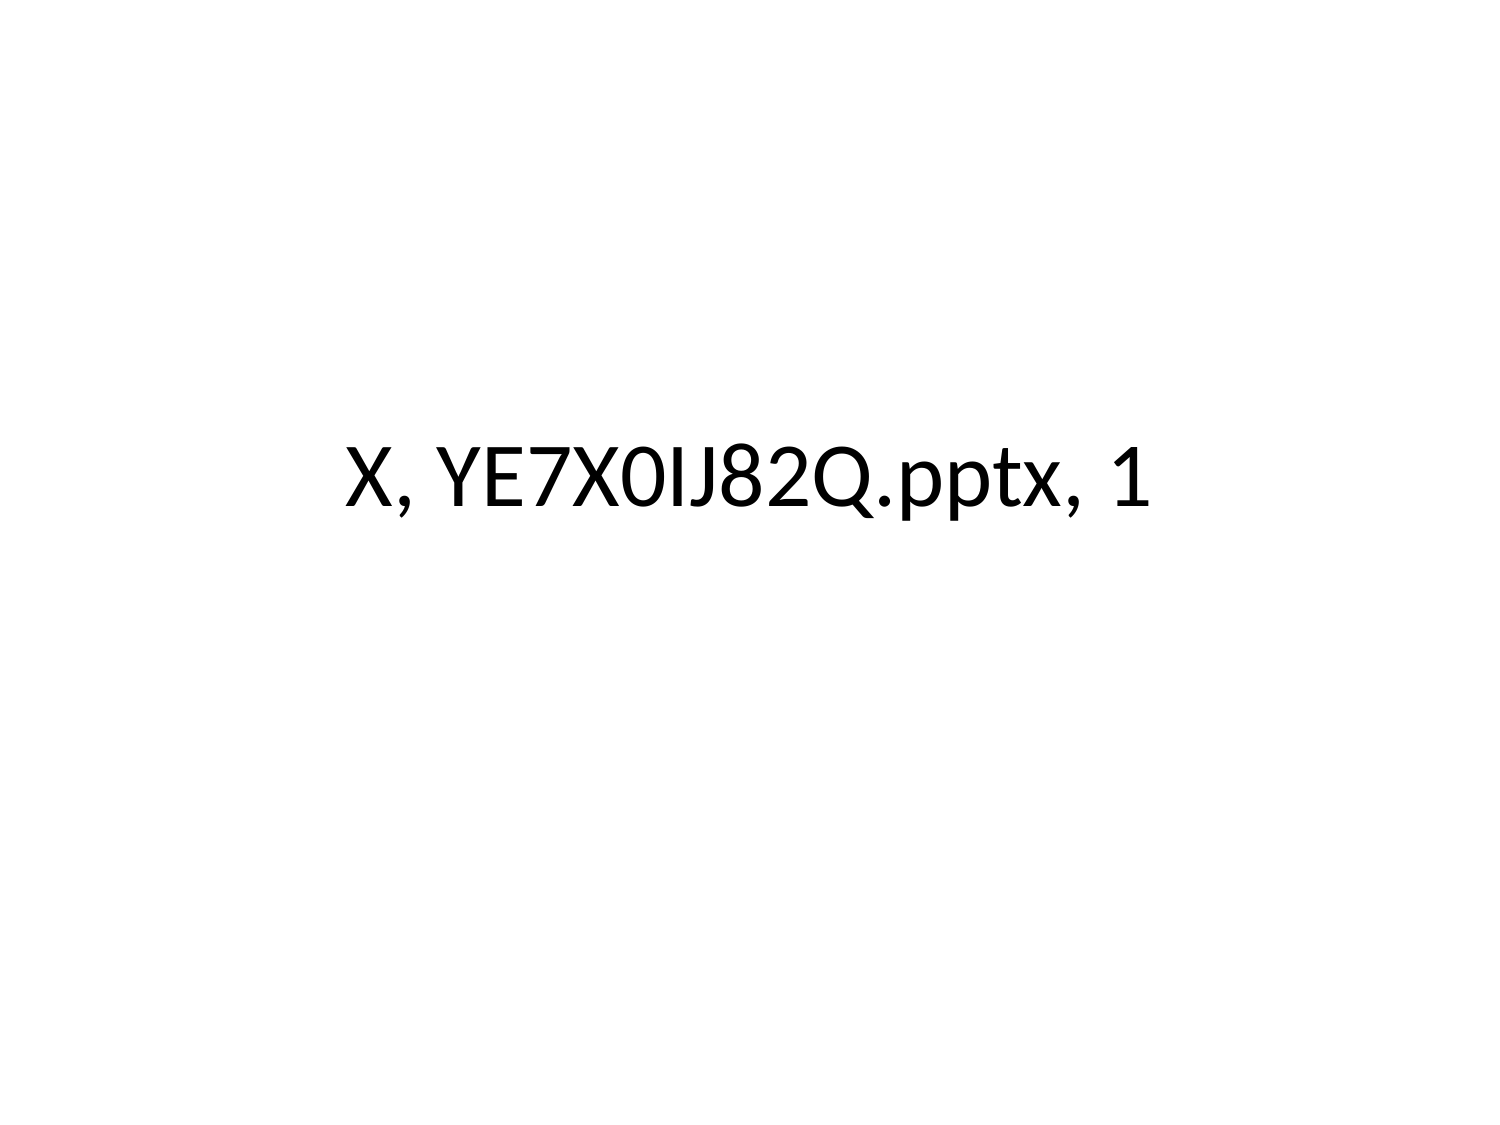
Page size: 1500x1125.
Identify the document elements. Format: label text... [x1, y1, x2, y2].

title X, YE7X0IJ82Q.pptx, 1 [112, 349, 1388, 591]
